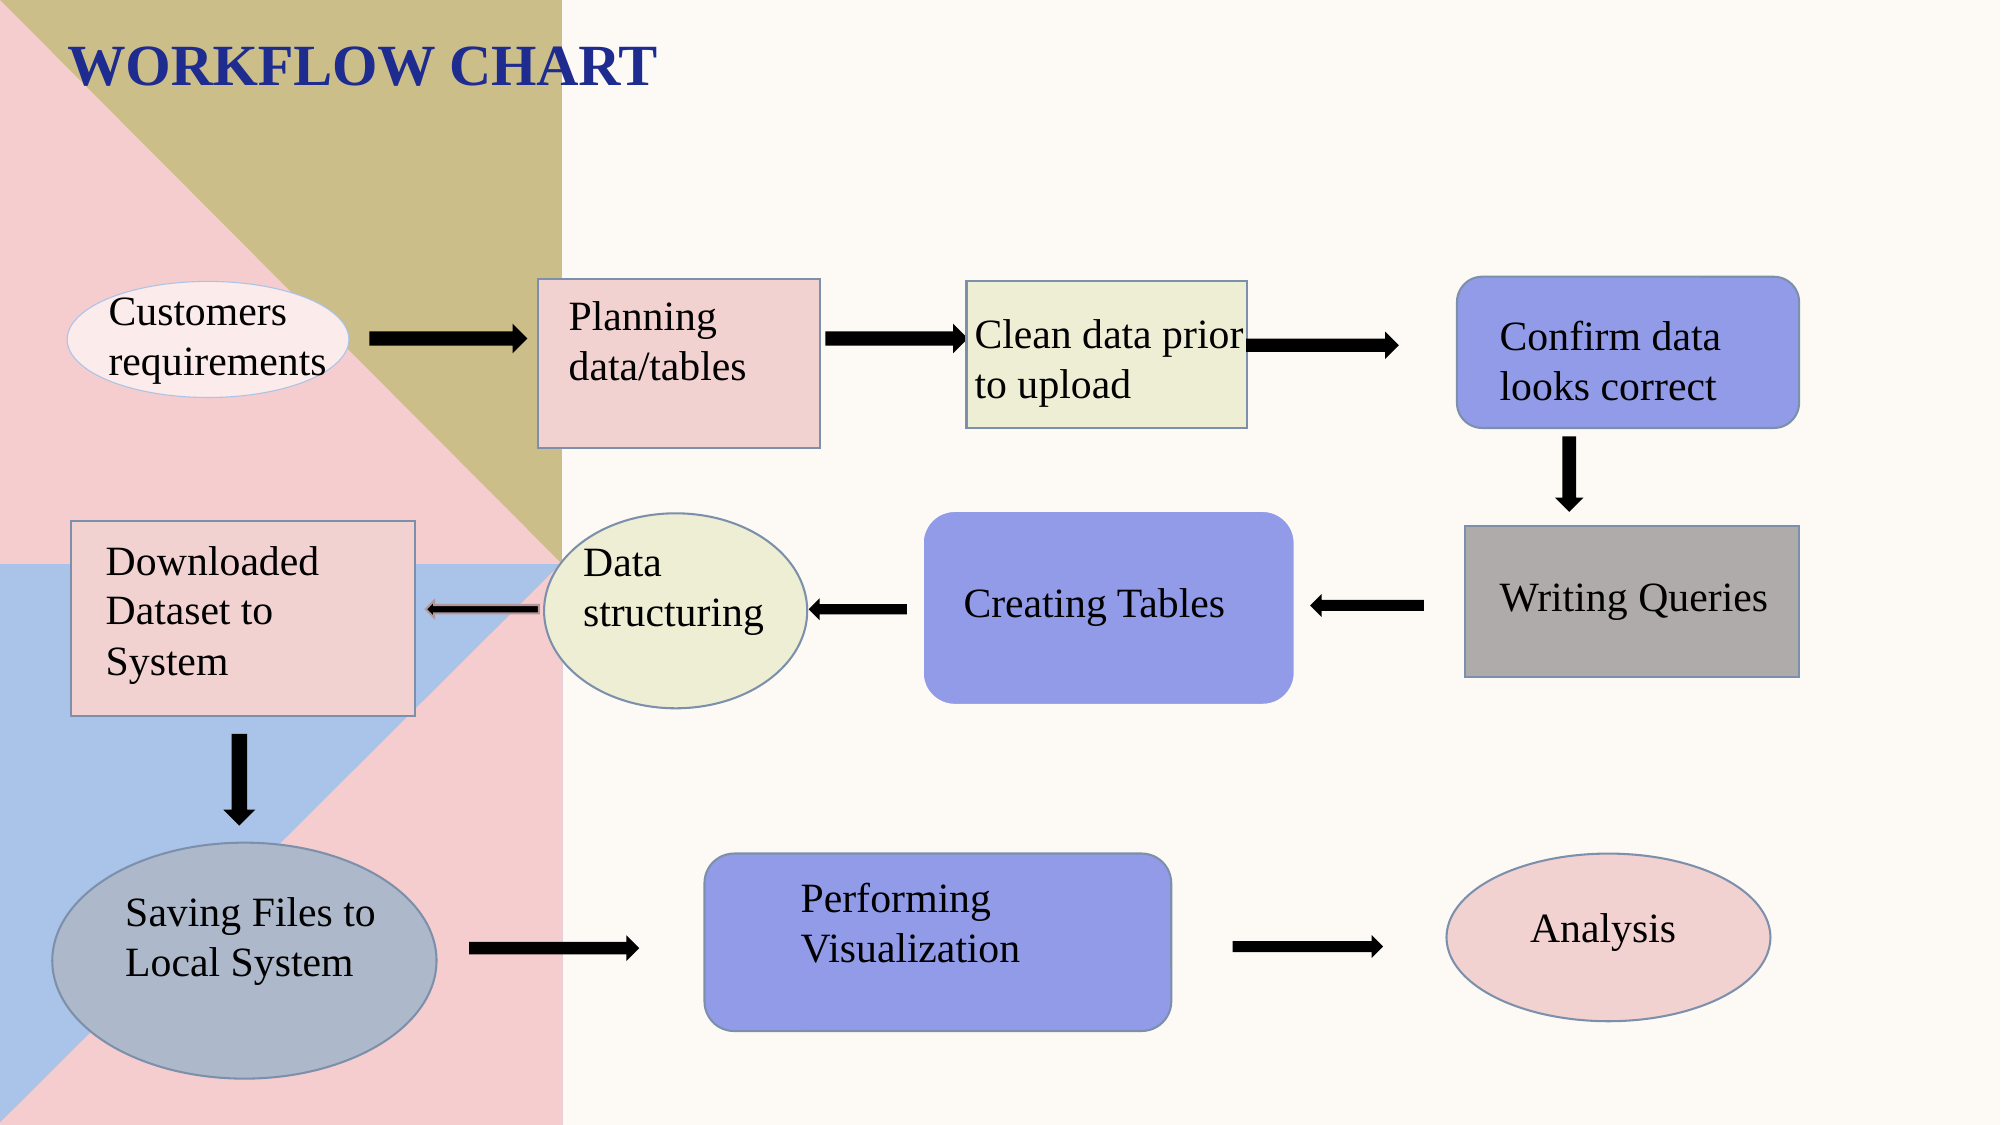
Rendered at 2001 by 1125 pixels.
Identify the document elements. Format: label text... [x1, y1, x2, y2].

text_box [1246, 331, 1399, 359]
text_box Confirm data looks correct [1484, 301, 1808, 417]
text_box Analysis [1515, 893, 1706, 958]
text_box Customers requirements [93, 276, 395, 391]
text_box Writing Queries [1484, 562, 1795, 628]
text_box [543, 553, 802, 710]
text_box Clean data prior to upload [959, 299, 1296, 415]
text_box [808, 598, 907, 621]
text_box [825, 323, 959, 354]
text_box [1310, 594, 1424, 617]
text_box Planning data/tables [553, 281, 786, 397]
text_box [703, 852, 1173, 1033]
text_box [1464, 525, 1800, 678]
text_box [920, 508, 1297, 707]
text_box [608, 512, 744, 526]
text_box Saving Files to Local System [110, 877, 393, 992]
text_box [1445, 852, 1772, 1023]
text_box [1455, 275, 1801, 430]
text_box [537, 278, 821, 449]
title Workflow Chart [52, 20, 1774, 199]
text_box Performing Visualization [785, 863, 1082, 979]
text_box [1554, 436, 1584, 512]
text_box [424, 598, 540, 621]
text_box [51, 841, 438, 1080]
text_box [66, 305, 93, 374]
text_box Data structuring [568, 526, 808, 642]
text_box [965, 415, 1248, 429]
text_box [369, 323, 528, 354]
text_box Downloaded Dataset to System [90, 525, 392, 691]
text_box [1232, 935, 1384, 959]
text_box Creating Tables [948, 567, 1254, 633]
text_box [965, 280, 1248, 299]
text_box [140, 391, 276, 399]
text_box [70, 520, 416, 717]
text_box [223, 733, 256, 826]
text_box [469, 935, 640, 961]
